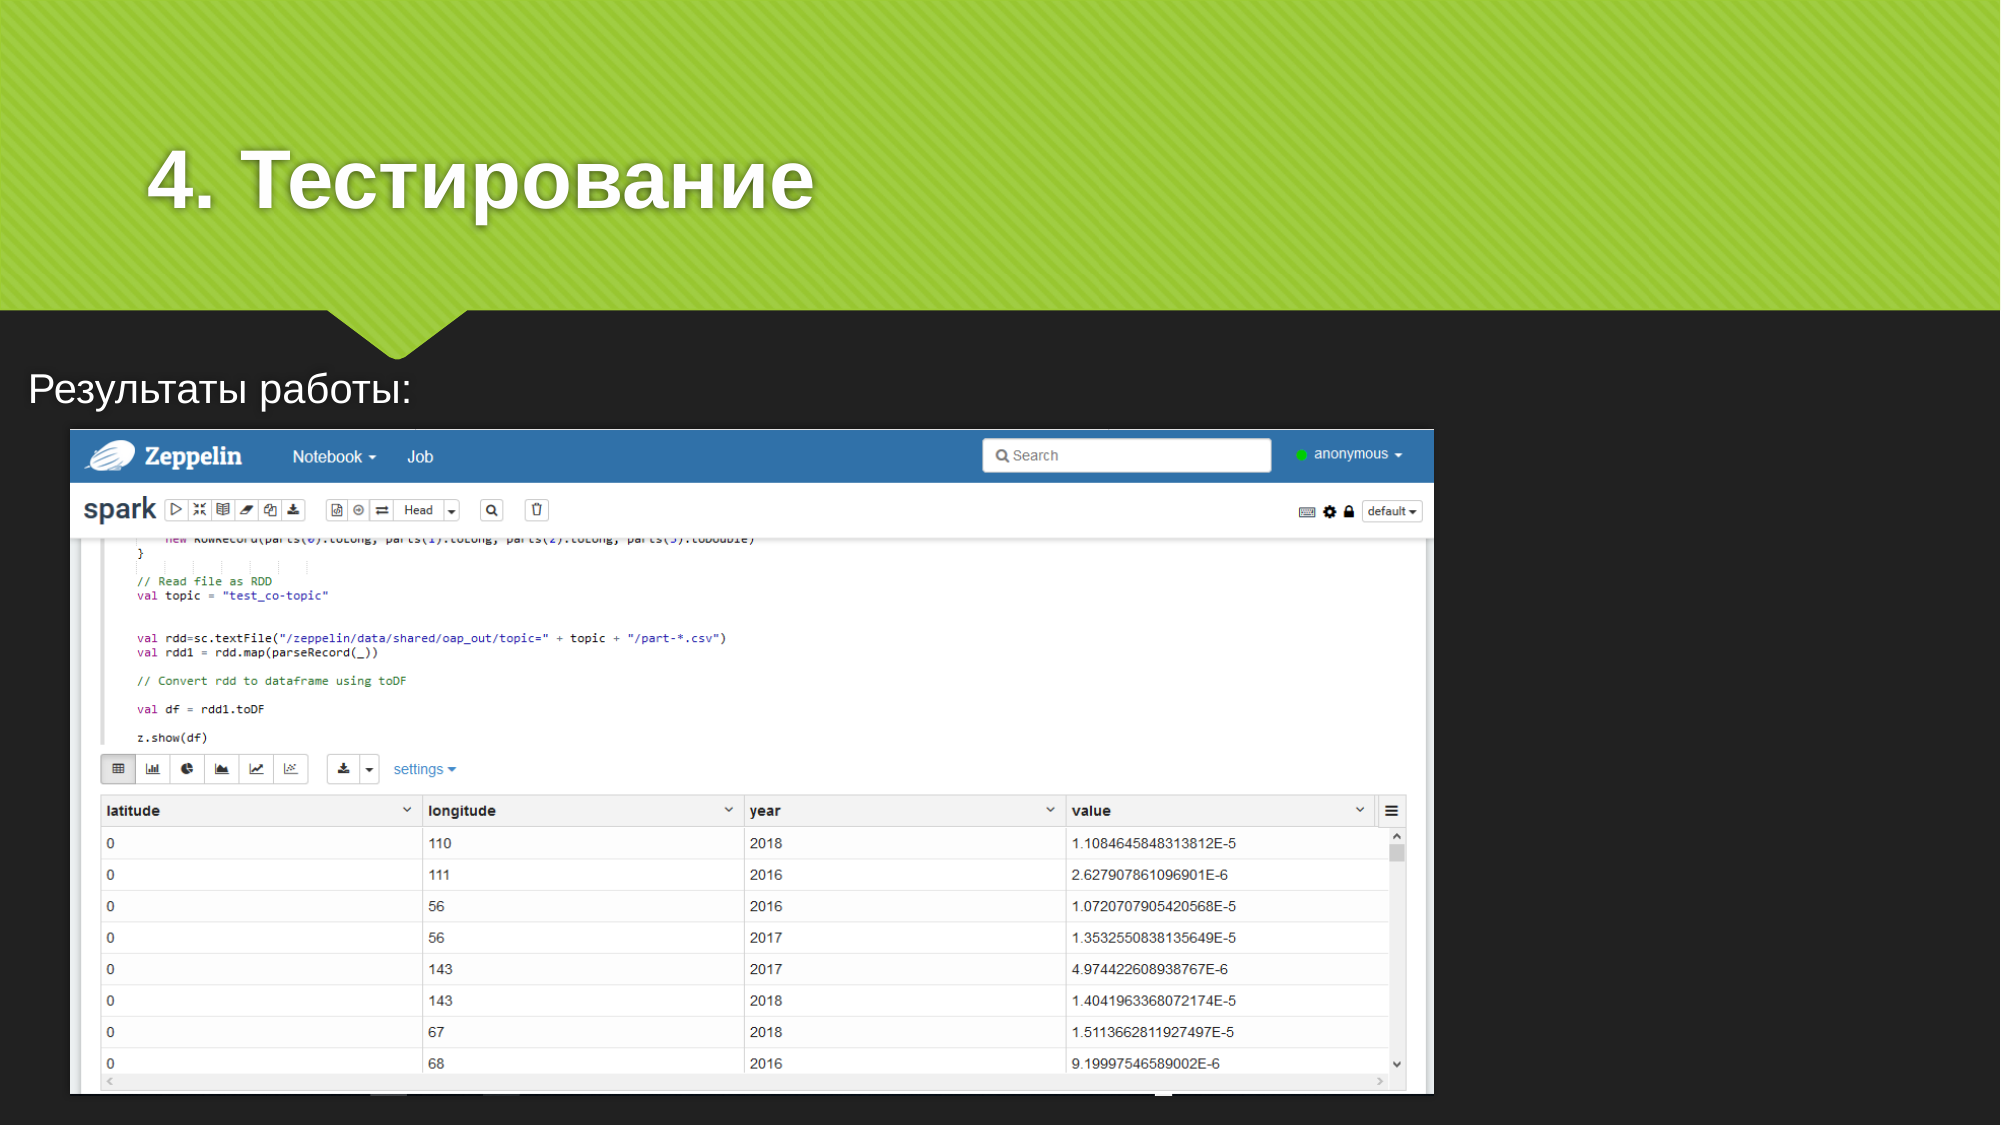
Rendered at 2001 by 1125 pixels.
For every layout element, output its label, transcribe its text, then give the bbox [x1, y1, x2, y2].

picture [70, 428, 1434, 1096]
list Результаты работы: [12, 352, 1745, 421]
title 4. Тестирование [132, 73, 1868, 233]
